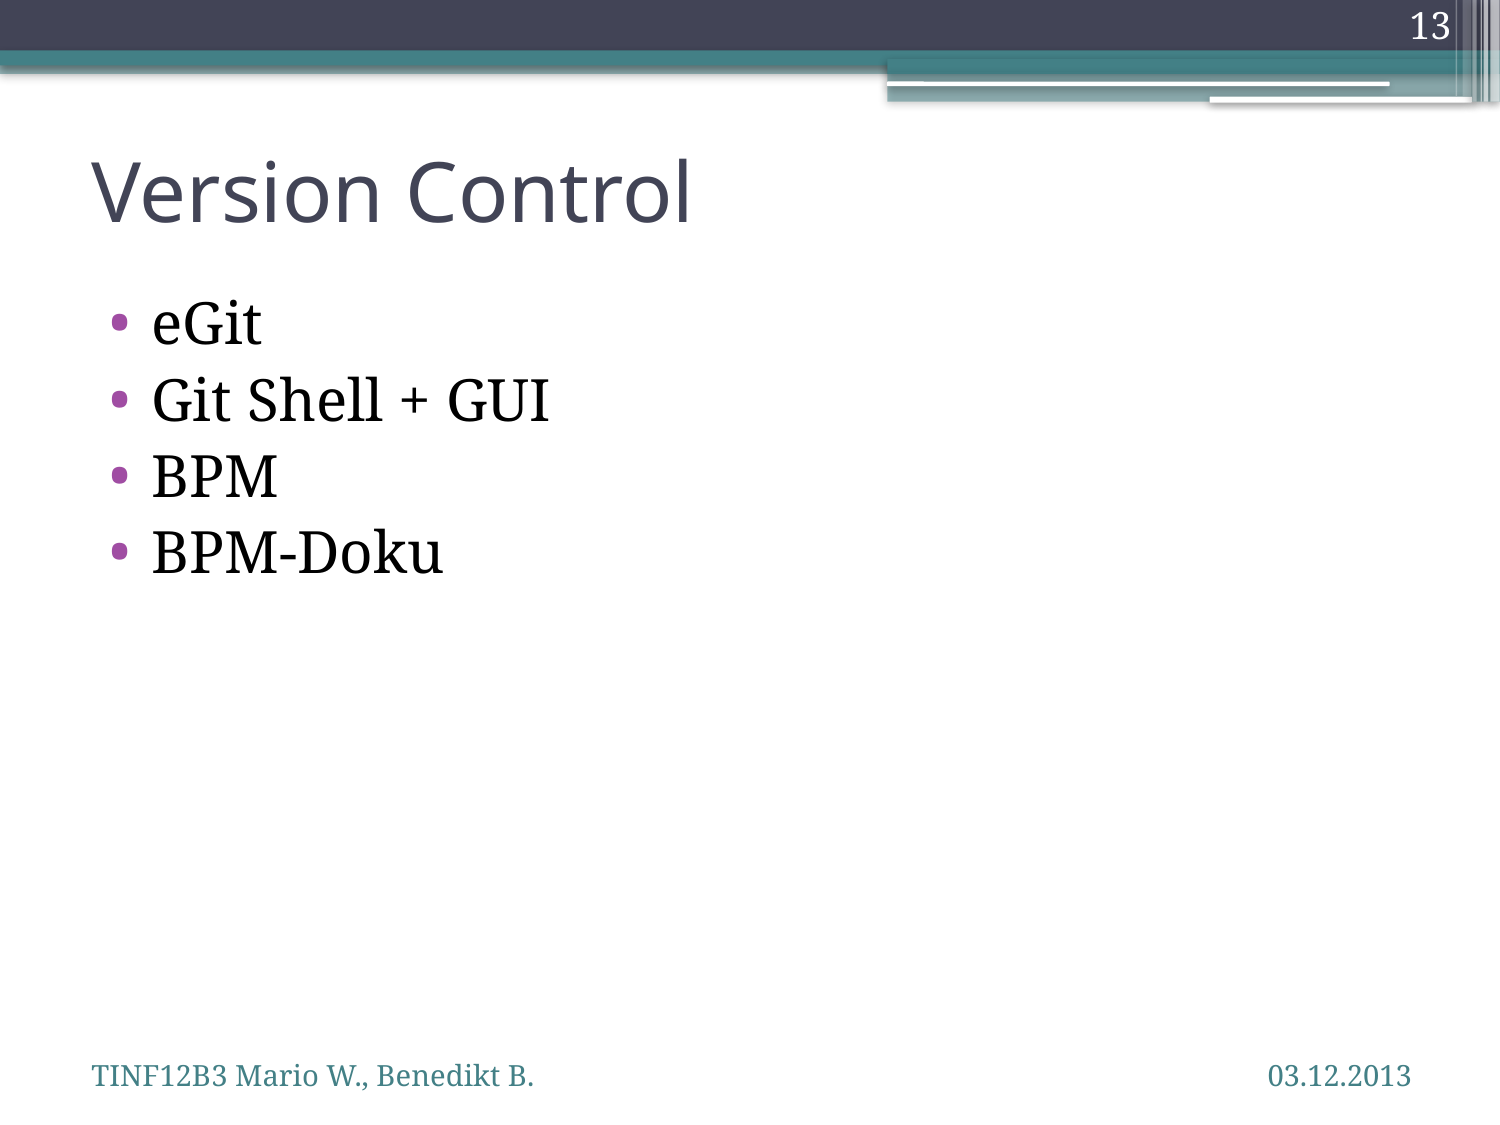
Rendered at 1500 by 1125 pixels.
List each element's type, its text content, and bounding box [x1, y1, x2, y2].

footer TINF12B3 Mario W., Benedikt B. [76, 1050, 585, 1125]
list eGit Git Shell + GUI BPM BPM-Doku [76, 278, 1427, 1047]
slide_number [1198, 1050, 1427, 1125]
slide_number 13 [1341, 0, 1466, 61]
title Version Control [76, 101, 1427, 277]
